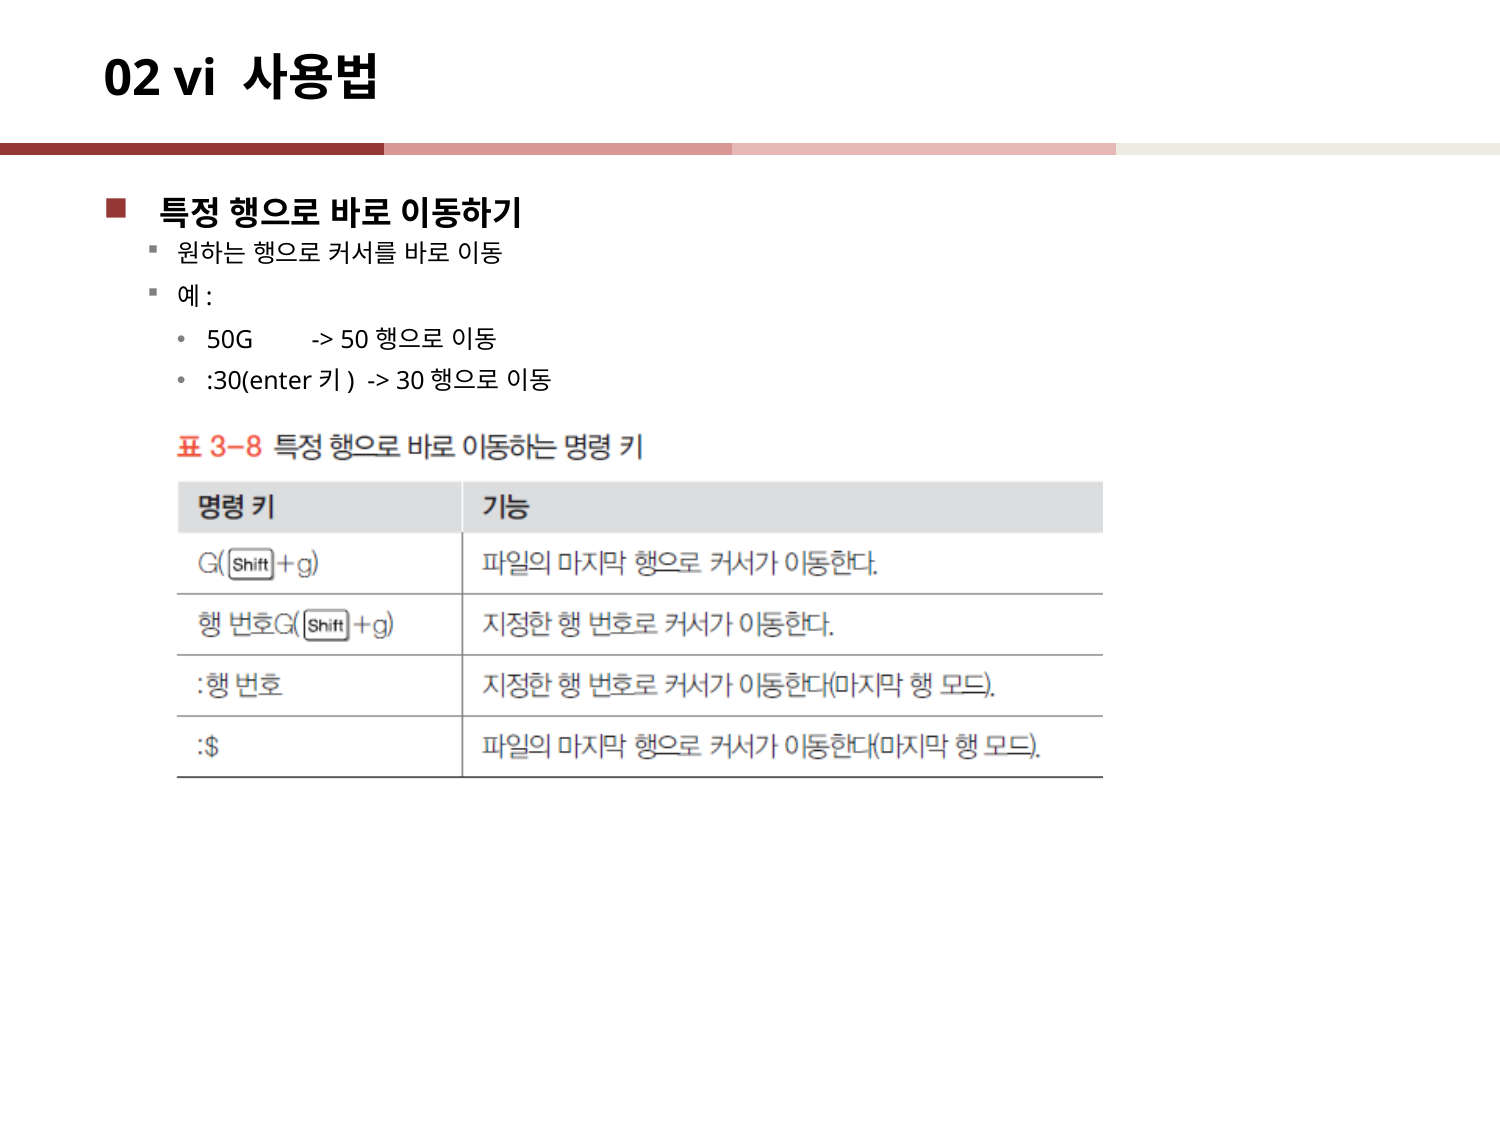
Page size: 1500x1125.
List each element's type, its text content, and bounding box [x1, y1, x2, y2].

title 02 vi 사용법 [88, 30, 1330, 121]
picture [170, 429, 1103, 787]
list 특정 행으로 바로 이동하기 원하는 행으로 커서를 바로 이동 예: 50G -> 50행으로 이동 :30(enter키) -> 30행으로 이동 [88, 164, 1436, 1052]
